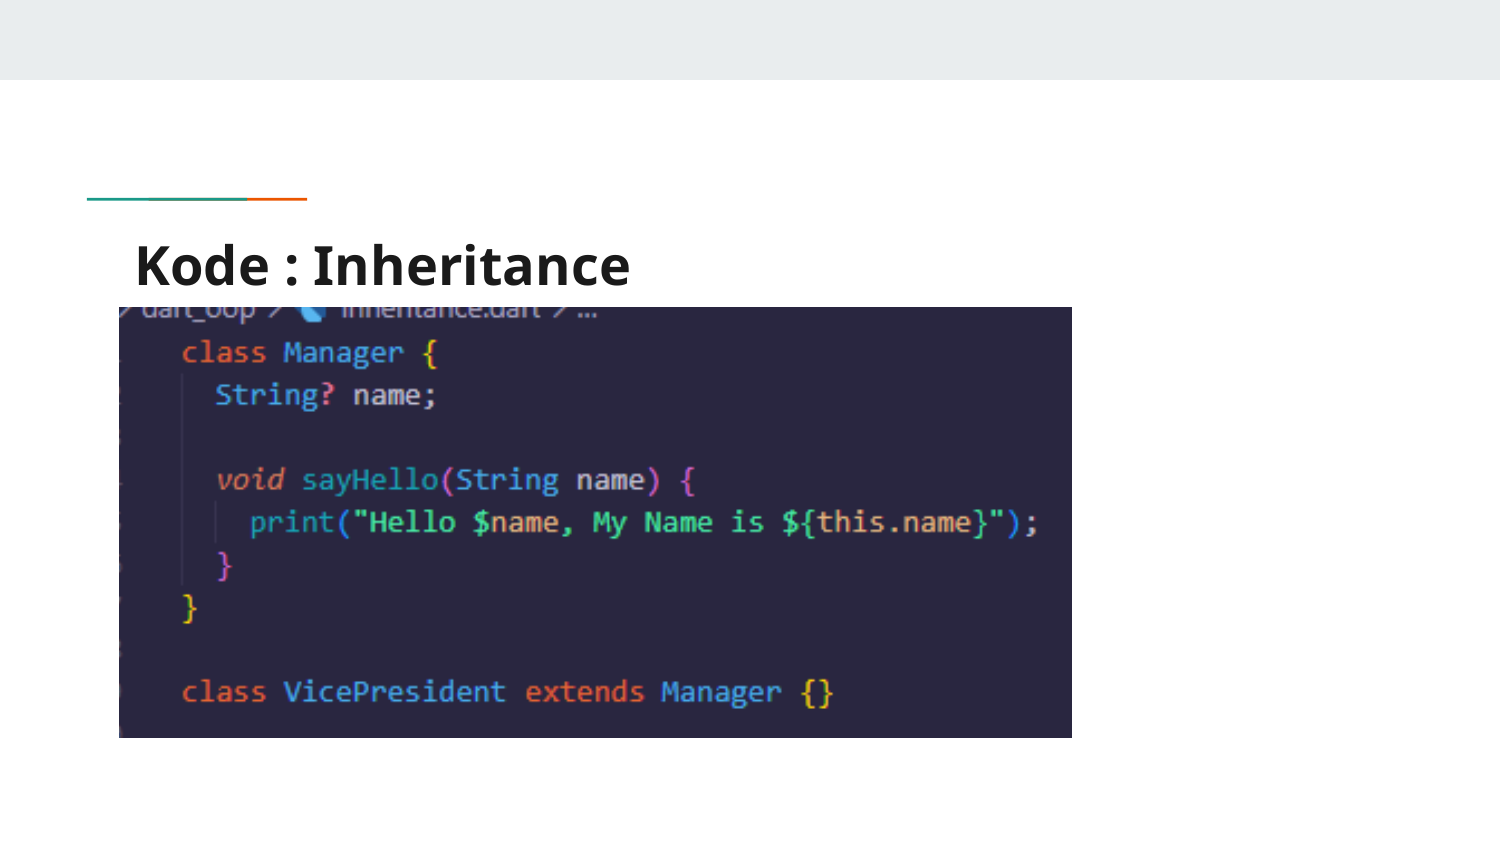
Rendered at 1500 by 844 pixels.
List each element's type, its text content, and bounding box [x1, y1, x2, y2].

picture [119, 306, 1073, 738]
title Kode : Inheritance [119, 216, 1381, 305]
